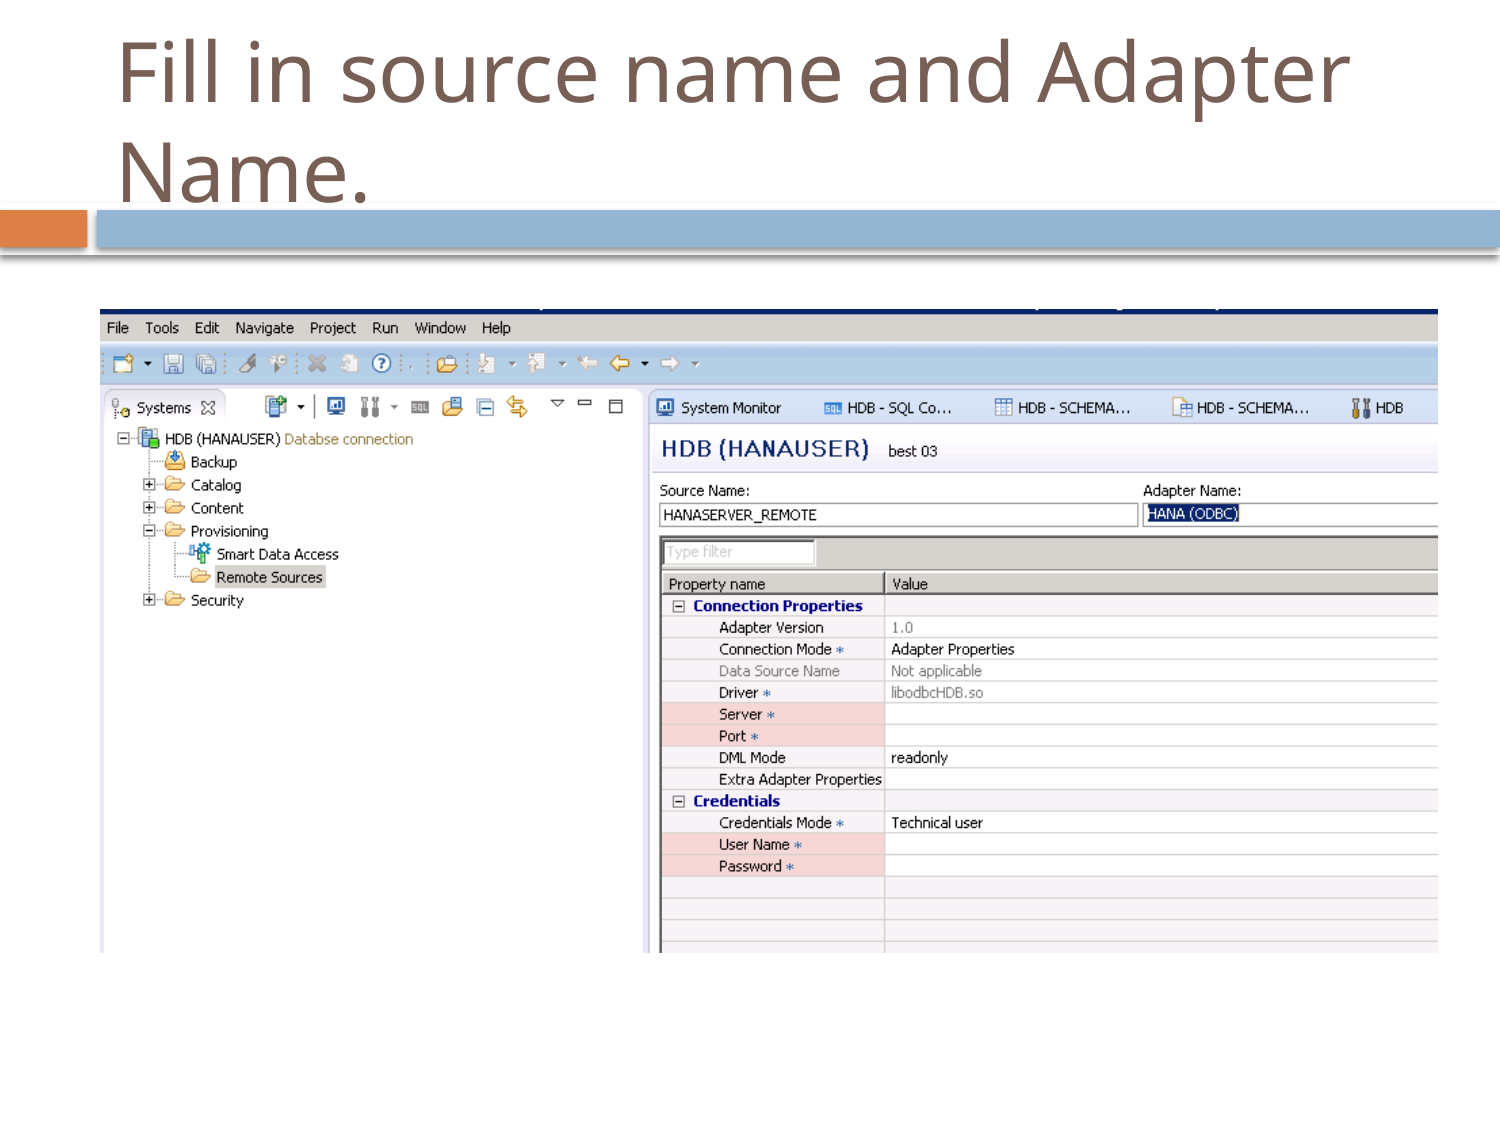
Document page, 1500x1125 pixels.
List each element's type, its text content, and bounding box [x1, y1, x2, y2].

title Fill in source name and Adapter Name. [100, 37, 1438, 200]
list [100, 309, 1439, 954]
